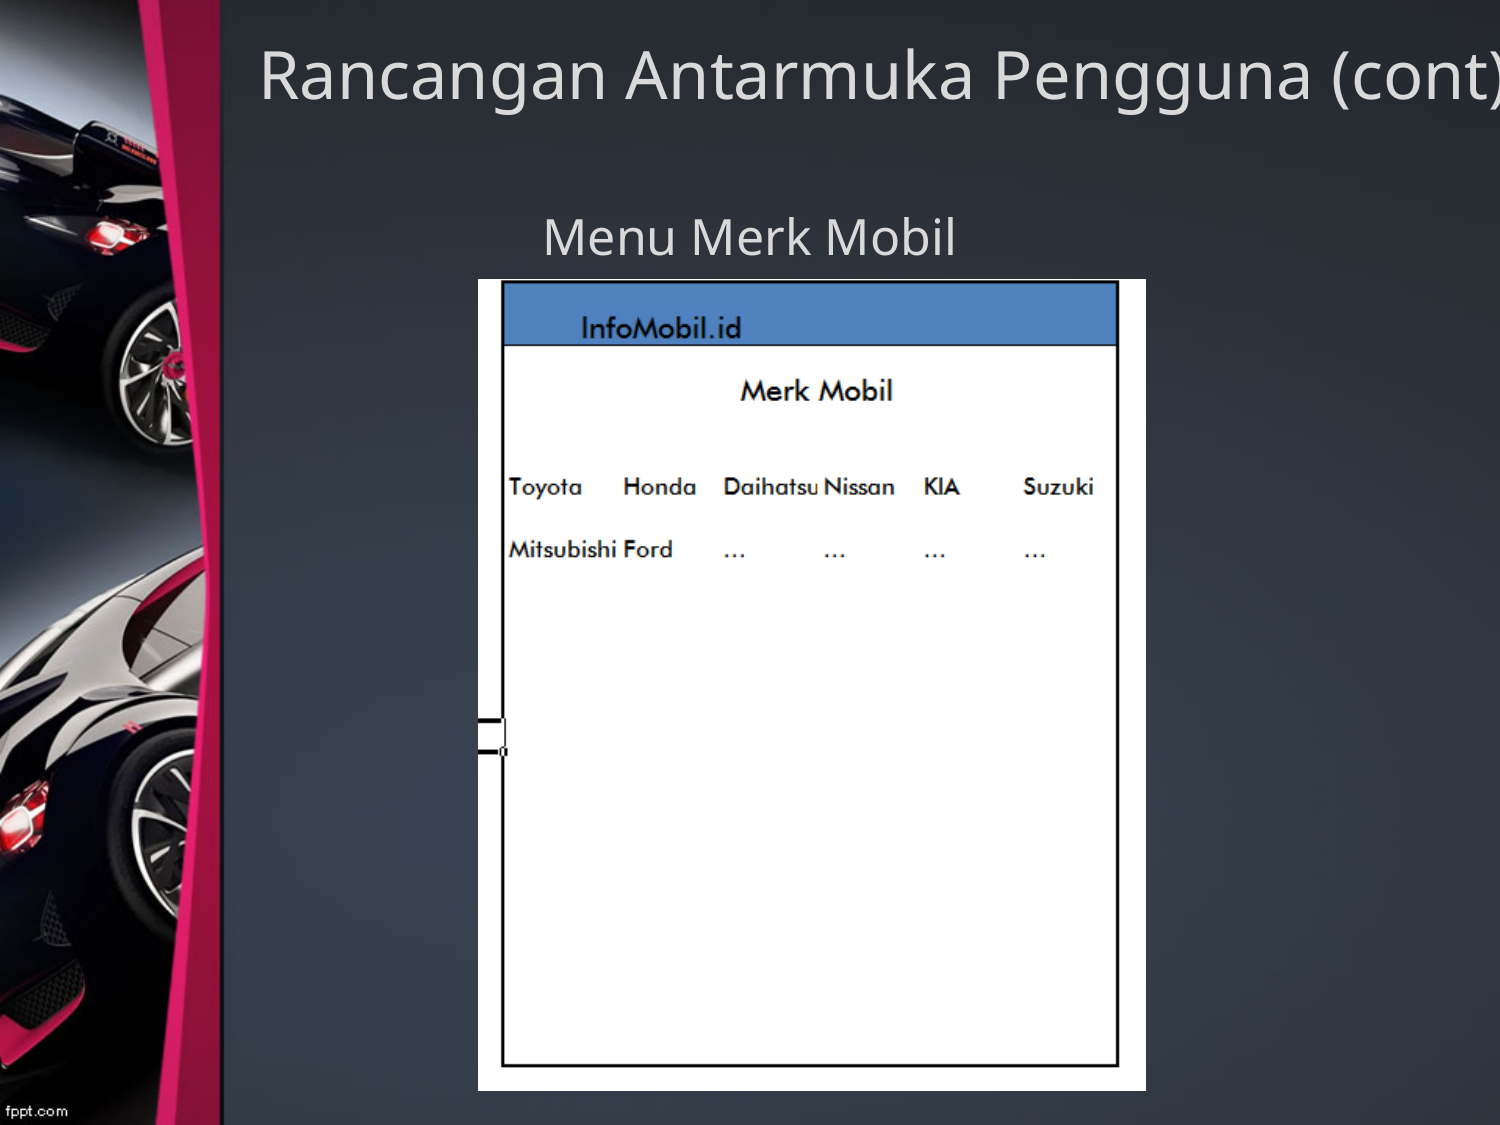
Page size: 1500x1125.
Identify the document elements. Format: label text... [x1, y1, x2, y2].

text_box [214, 191, 1496, 882]
text_box Rancangan Antarmuka Pengguna (cont) [243, 24, 1500, 213]
picture [0, 0, 1500, 1125]
